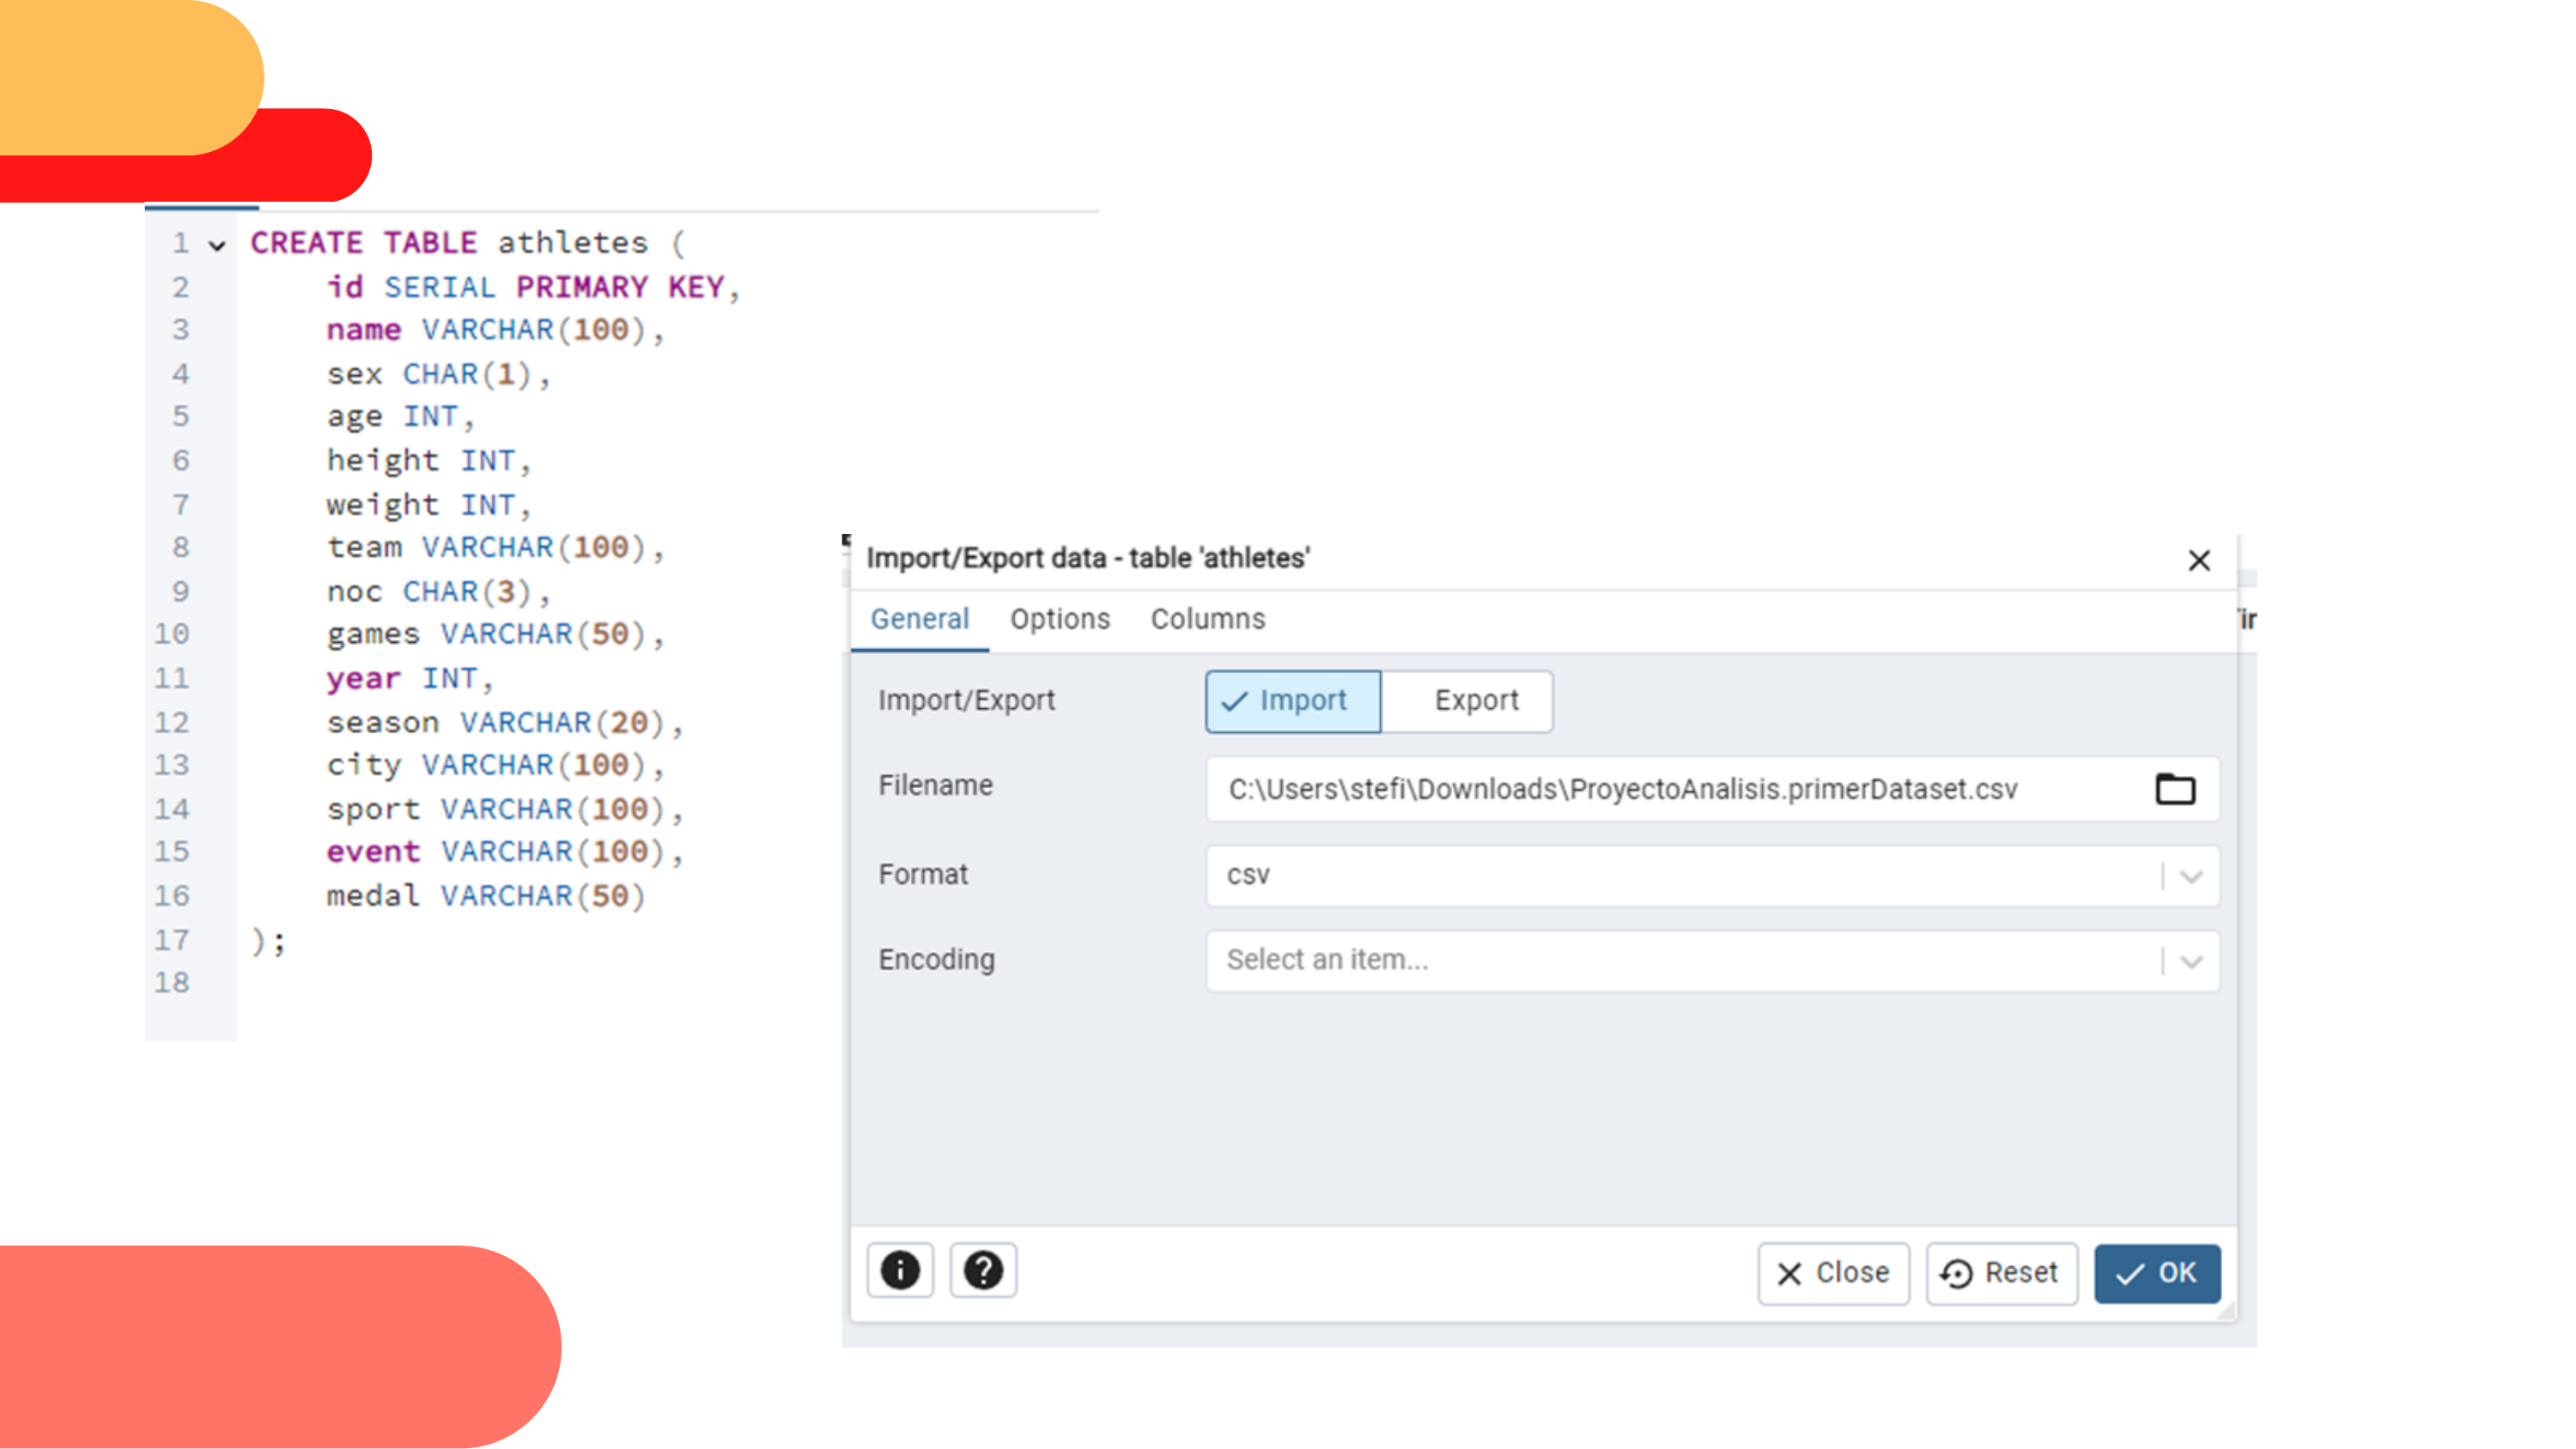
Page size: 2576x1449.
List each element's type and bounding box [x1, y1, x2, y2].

text_box [841, 534, 2257, 1348]
text_box [0, 1245, 562, 1449]
text_box [144, 202, 1100, 1041]
text_box [0, 108, 373, 203]
text_box [0, 0, 265, 156]
